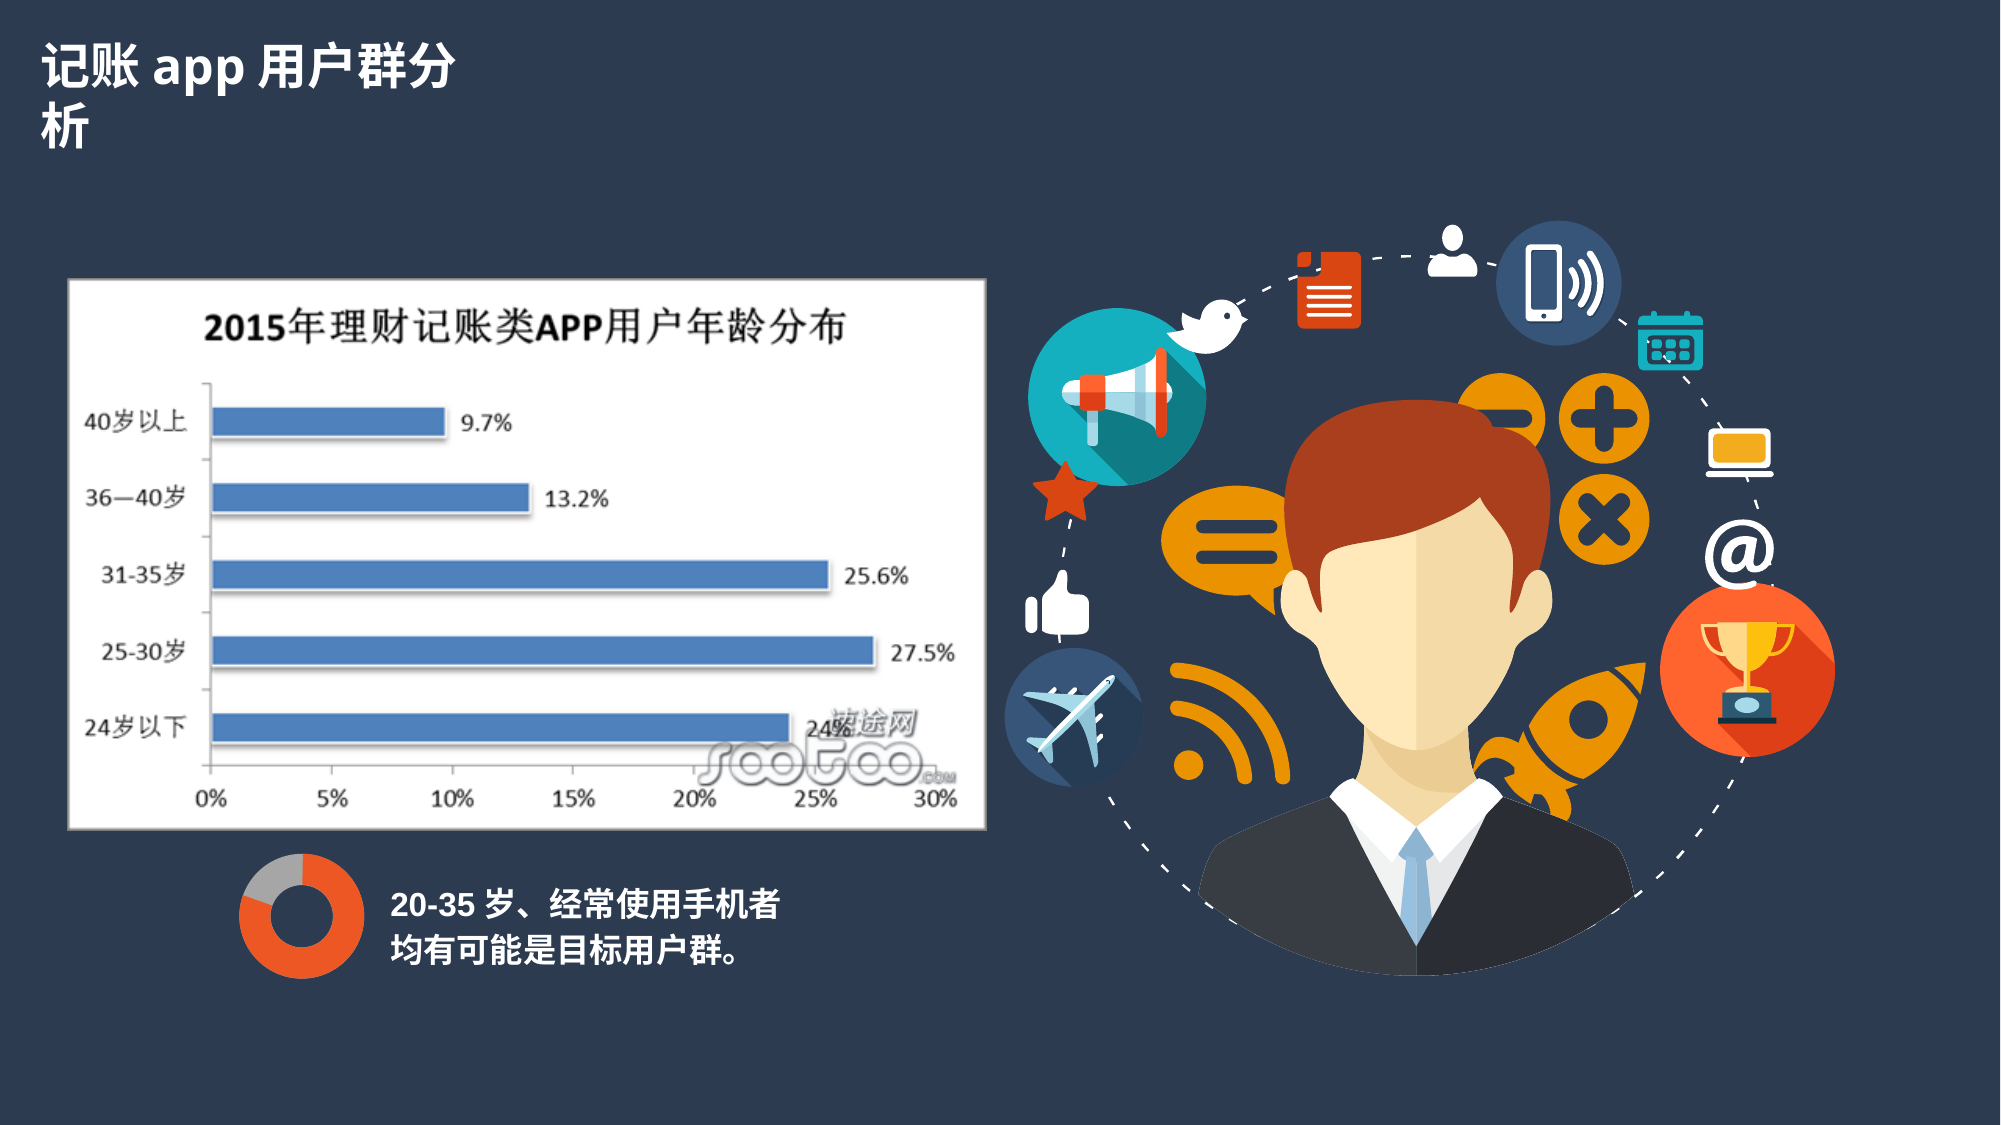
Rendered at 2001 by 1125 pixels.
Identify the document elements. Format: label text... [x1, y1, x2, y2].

picture [0, 0, 2001, 1125]
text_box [1004, 220, 1835, 976]
text_box 记账app用户群分析 [25, 26, 504, 162]
text_box 20-35岁、经常使用手机者 均有可能是目标用户群。 [390, 883, 784, 970]
text_box [238, 852, 366, 980]
text_box [242, 852, 306, 905]
